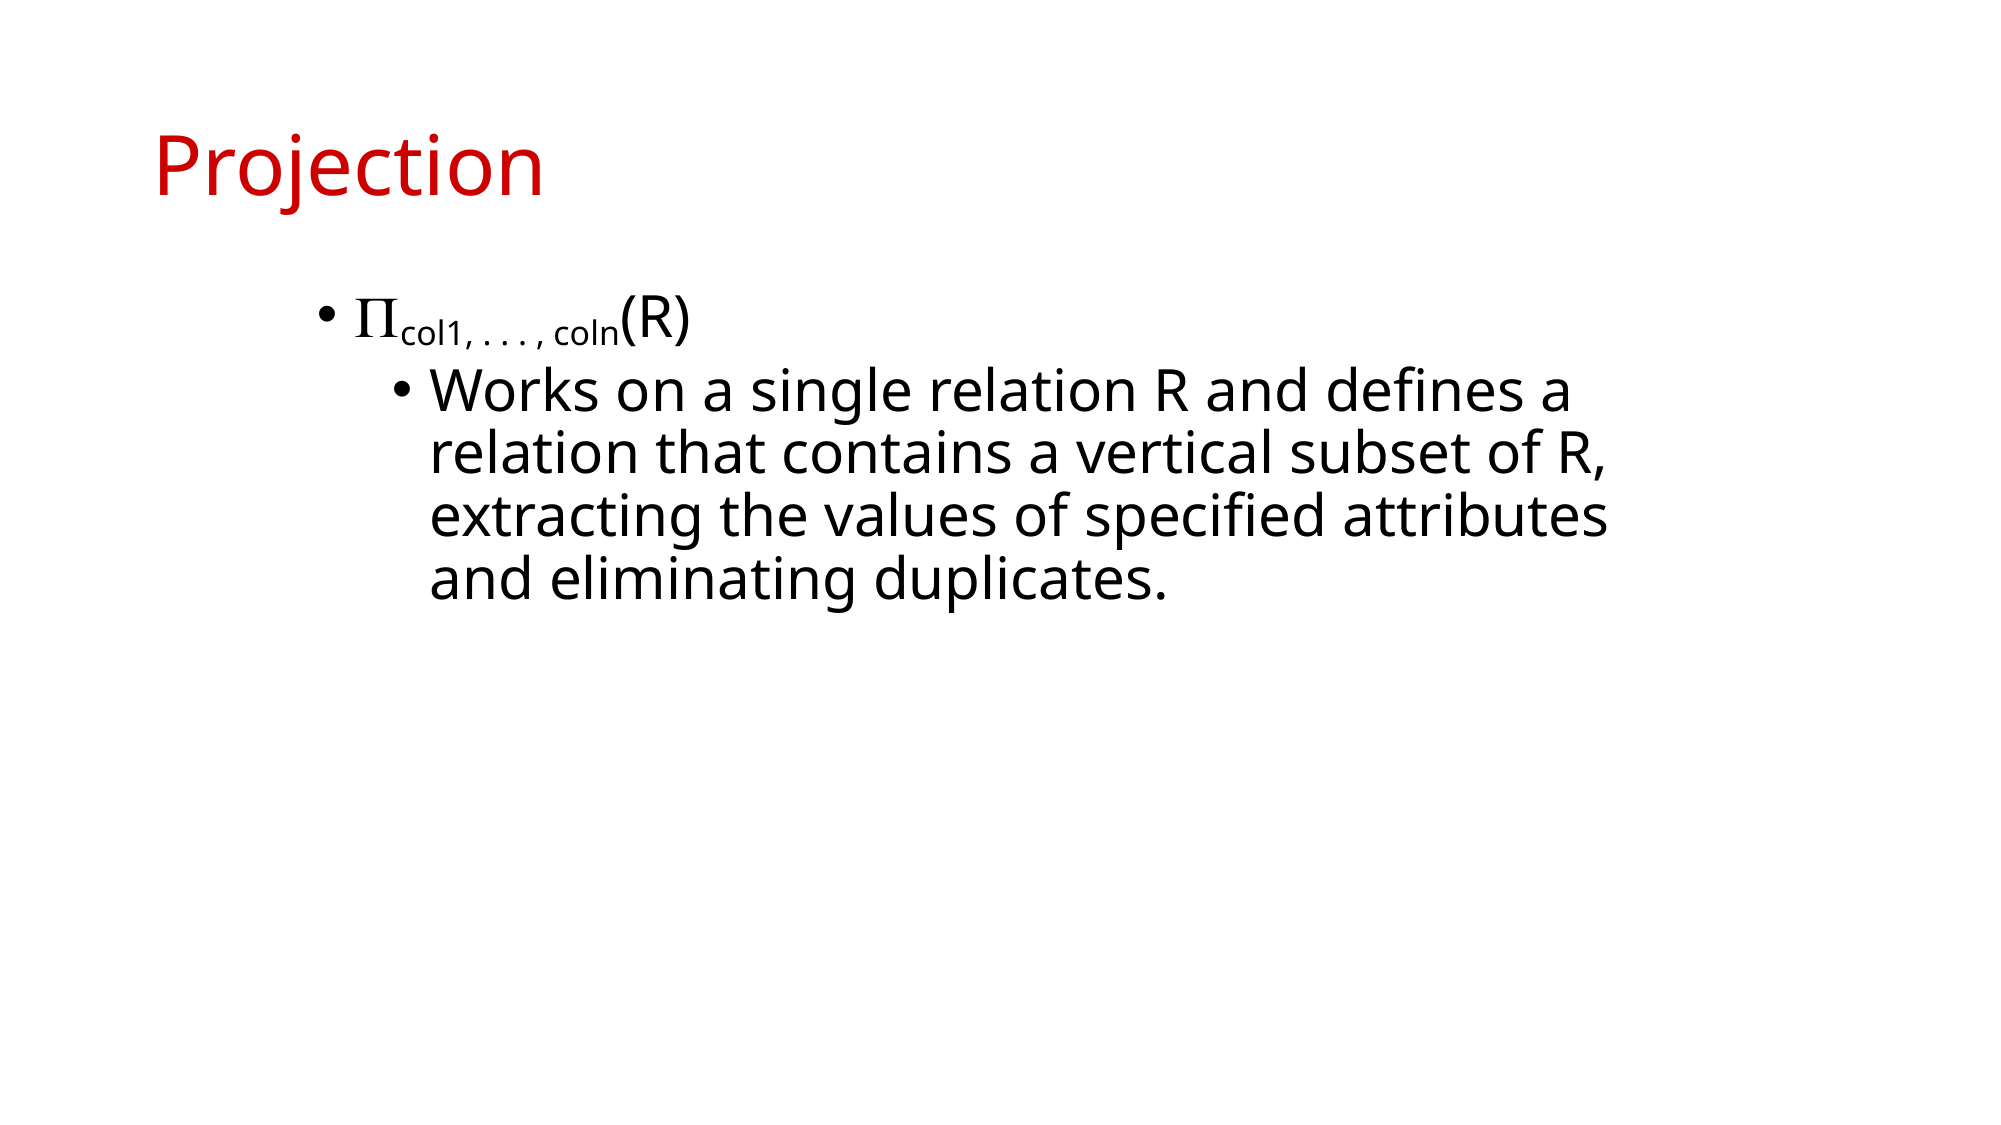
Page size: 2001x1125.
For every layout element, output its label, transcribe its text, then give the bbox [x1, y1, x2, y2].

title Projection [137, 59, 1863, 278]
list col1, . . . , coln(R) Works on a single relation R and defines a relation that contains a vertical subset of R, extracting the values of specified attributes and eliminating duplicates. [302, 277, 1653, 953]
